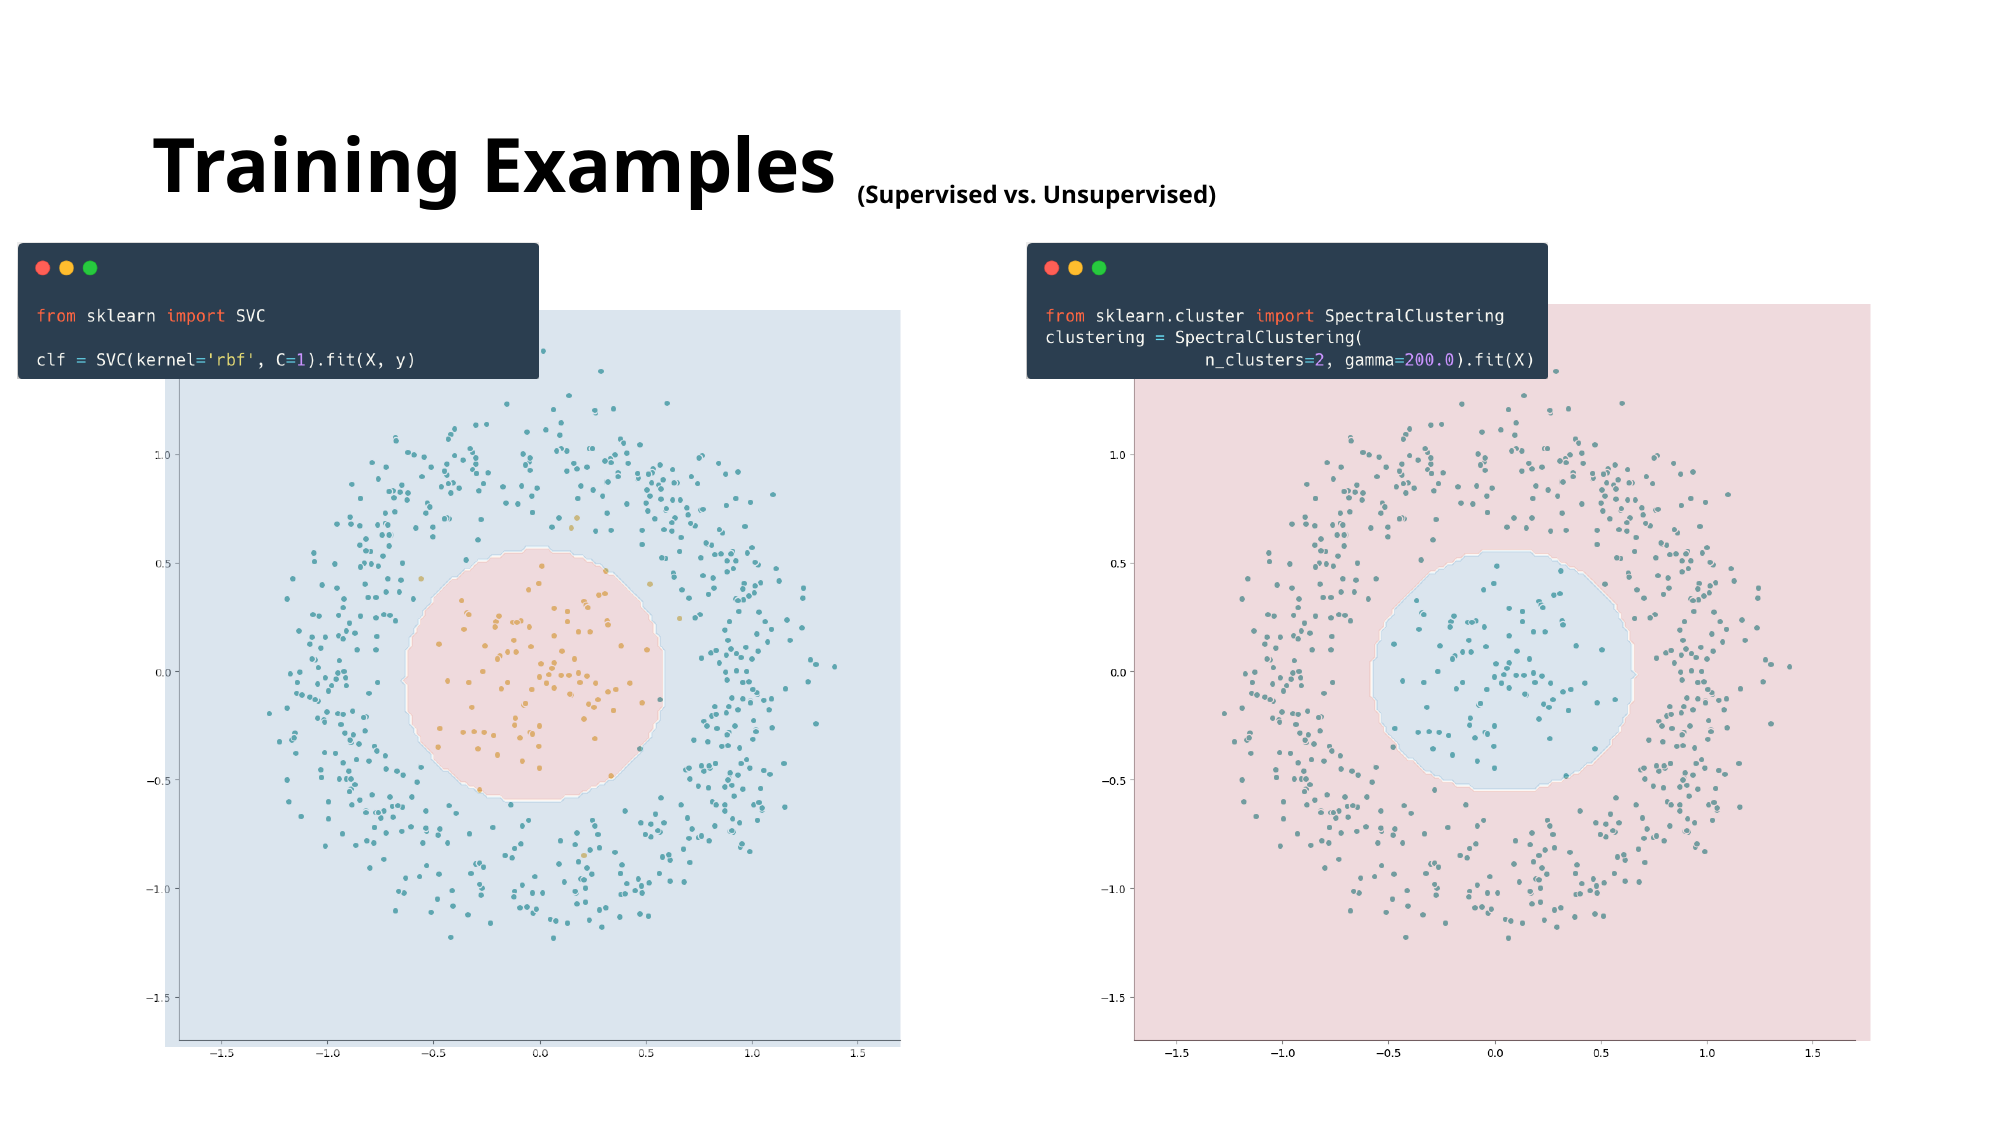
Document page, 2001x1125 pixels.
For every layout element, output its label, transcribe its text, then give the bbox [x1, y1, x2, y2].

picture [17, 242, 907, 1066]
title Training Examples (Supervised vs. Unsupervised) [137, 59, 1863, 278]
picture [1026, 242, 1877, 1066]
